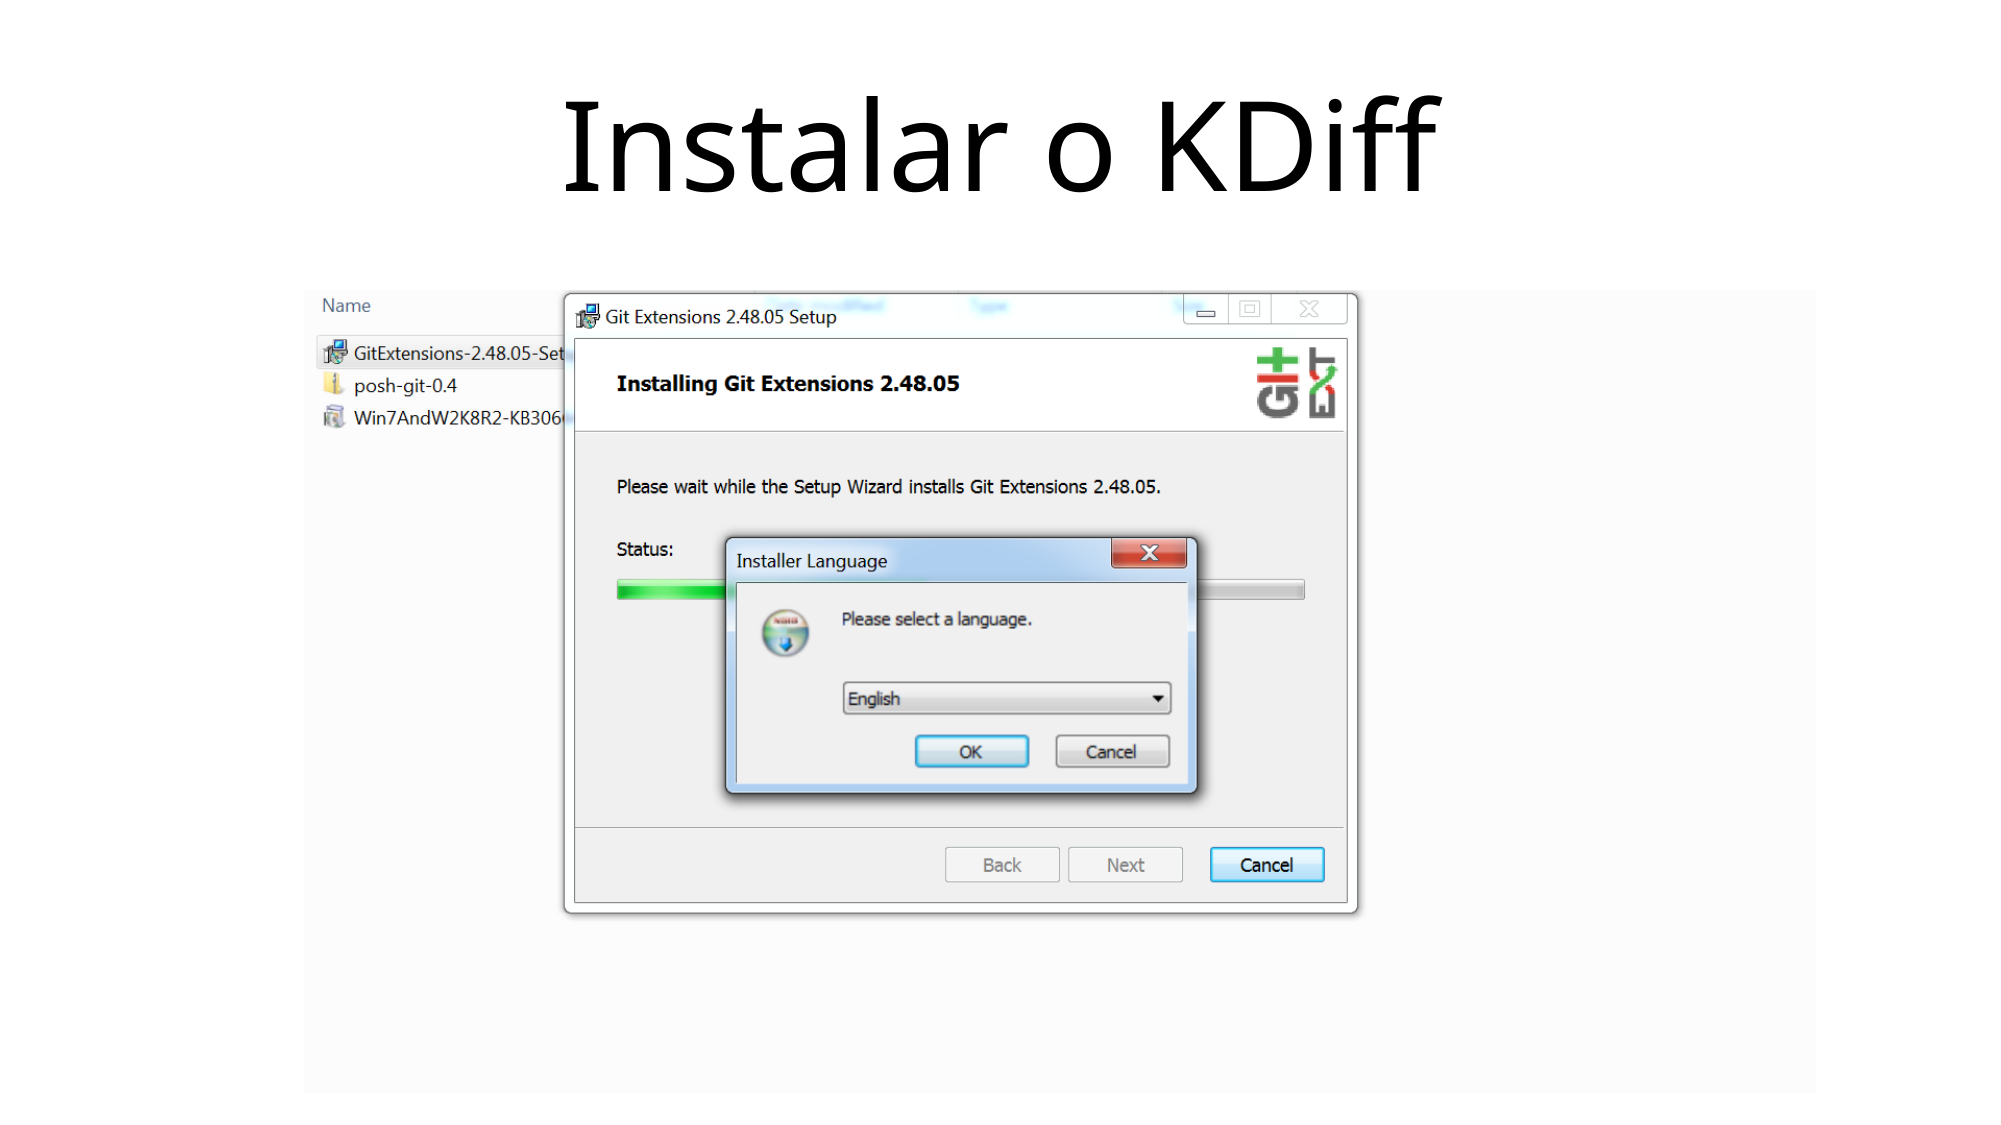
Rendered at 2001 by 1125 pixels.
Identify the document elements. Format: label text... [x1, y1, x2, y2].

picture [304, 290, 1816, 1094]
title Instalar o KDiff [249, 43, 1750, 226]
